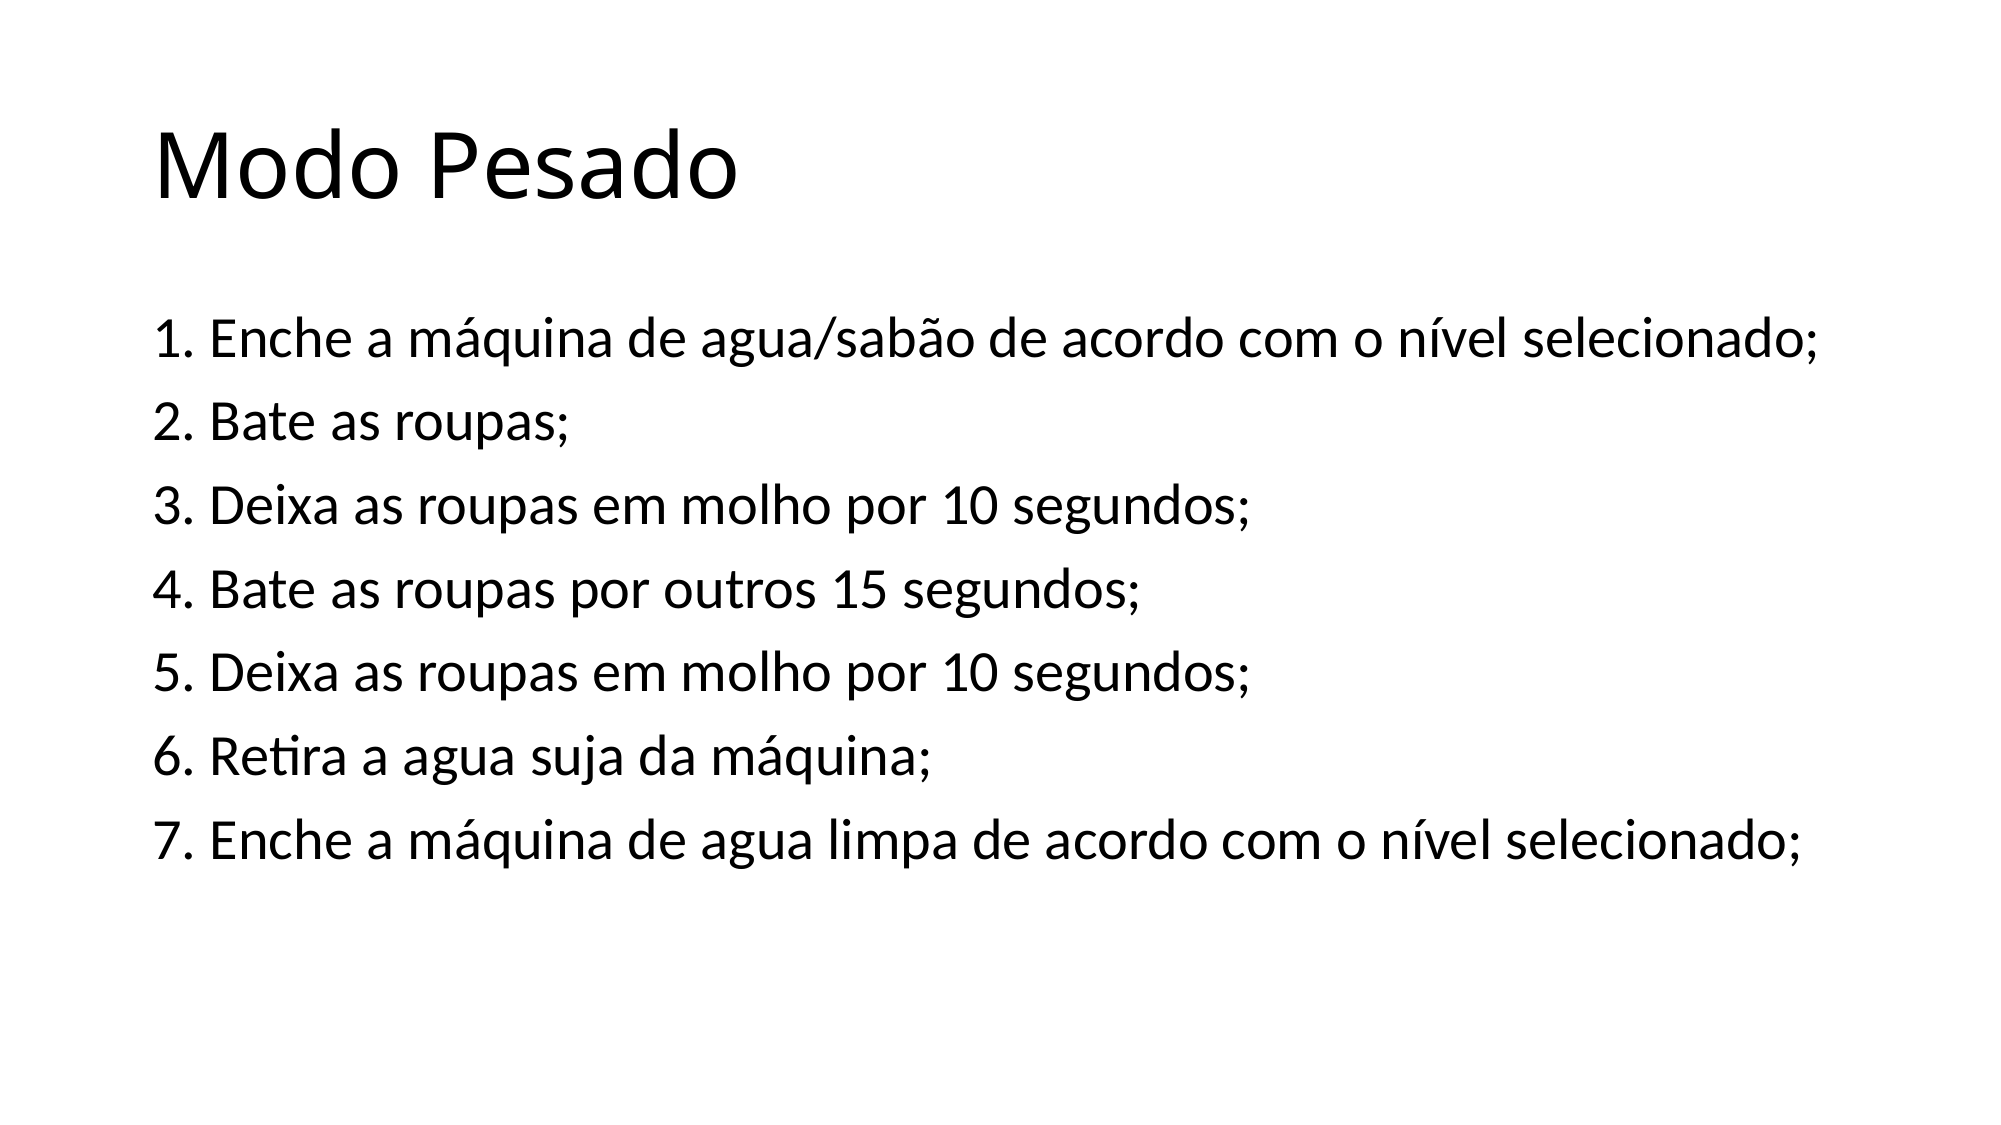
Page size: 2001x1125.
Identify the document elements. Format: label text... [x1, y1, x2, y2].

list 1. Enche a máquina de agua/sabão de acordo com o nível selecionado; 2. Bate as roupas; 3. Deixa as roupas em molho por 10 segundos; 4. Bate as roupas por outros 15 segundos; 5. Deixa as roupas em molho por 10 segundos; 6. Retira a agua suja da máquina; 7. Enche a máquina de agua limpa de acordo com o nível selecionado; [137, 299, 1863, 1014]
title Modo Pesado [137, 59, 1863, 278]
